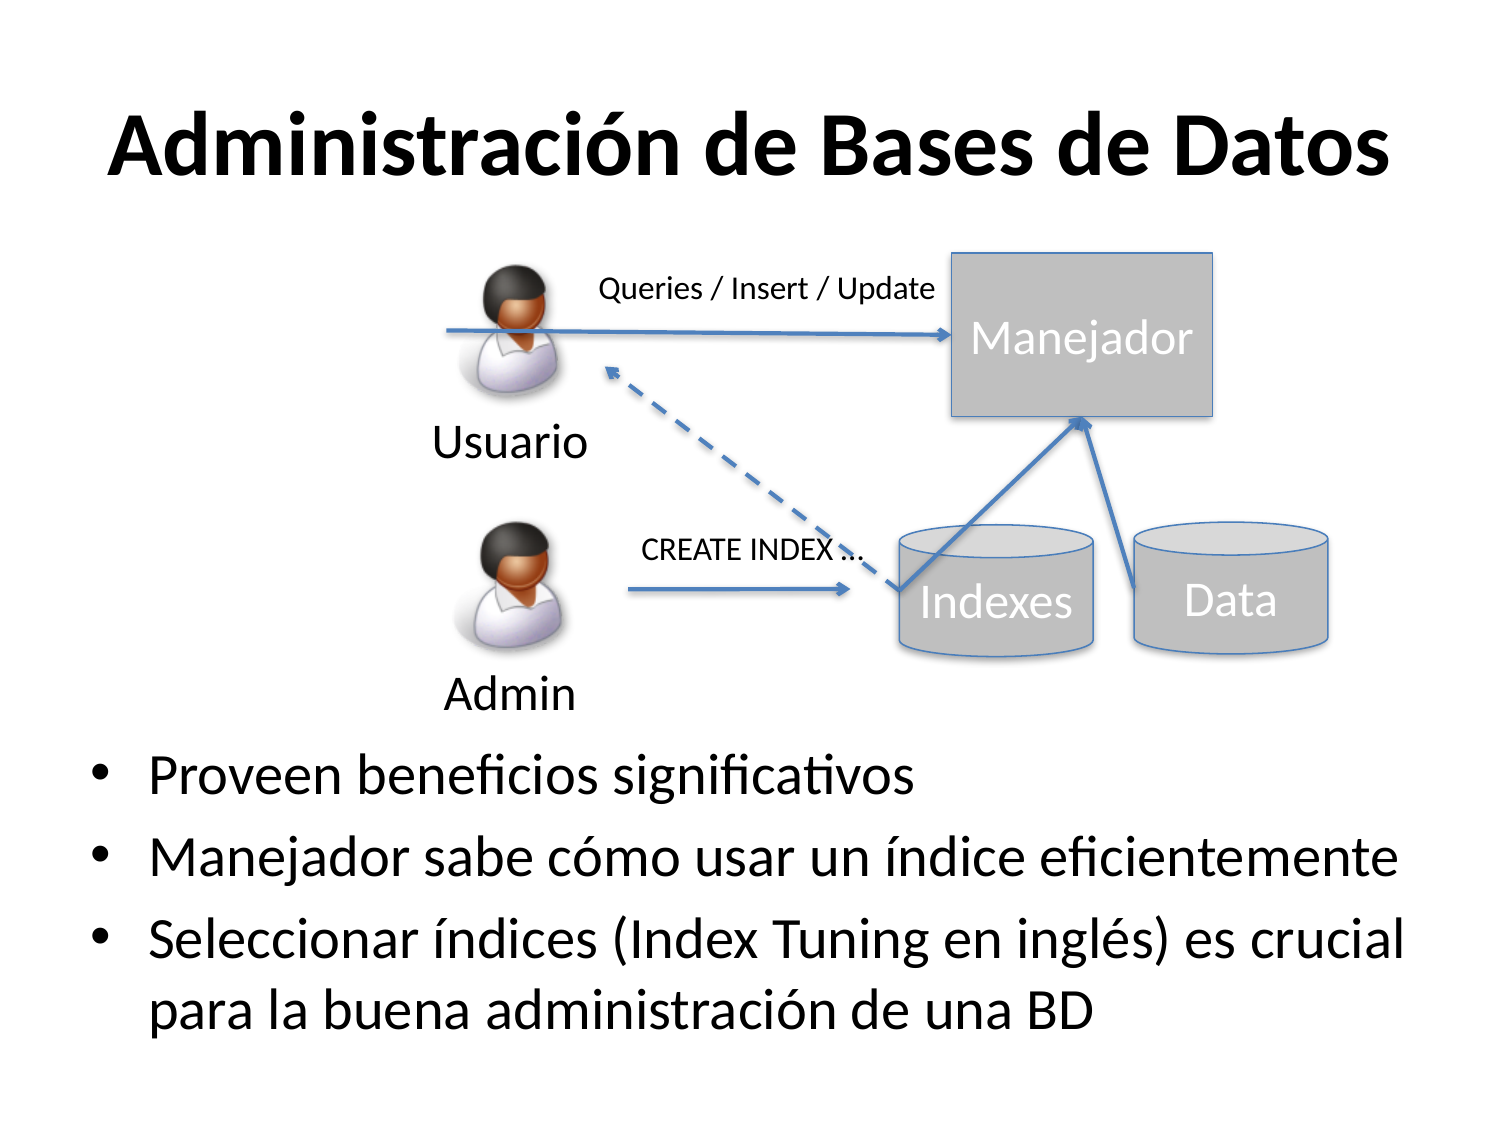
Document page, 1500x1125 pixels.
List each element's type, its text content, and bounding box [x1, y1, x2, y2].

picture [439, 515, 581, 657]
text_box Usuario [416, 401, 599, 477]
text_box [1081, 416, 1232, 523]
text_box CREATE INDEX … [626, 533, 880, 575]
text_box Data [1133, 521, 1329, 655]
list Proveen beneficios significativos Manejador sabe cómo usar un índice eficientemente Seleccionar índices (Index Tuning en inglés) es crucial para la buena administración de una BD [75, 728, 1425, 1072]
text_box Admin [428, 652, 592, 728]
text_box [995, 416, 1079, 525]
text_box Indexes [898, 532, 1094, 658]
title Administración de Bases de Datos [75, 45, 1425, 233]
text_box Queries / Insert / Update [583, 259, 952, 314]
text_box Manejador [951, 252, 1213, 415]
picture [446, 258, 575, 402]
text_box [574, 330, 952, 336]
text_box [604, 366, 997, 525]
